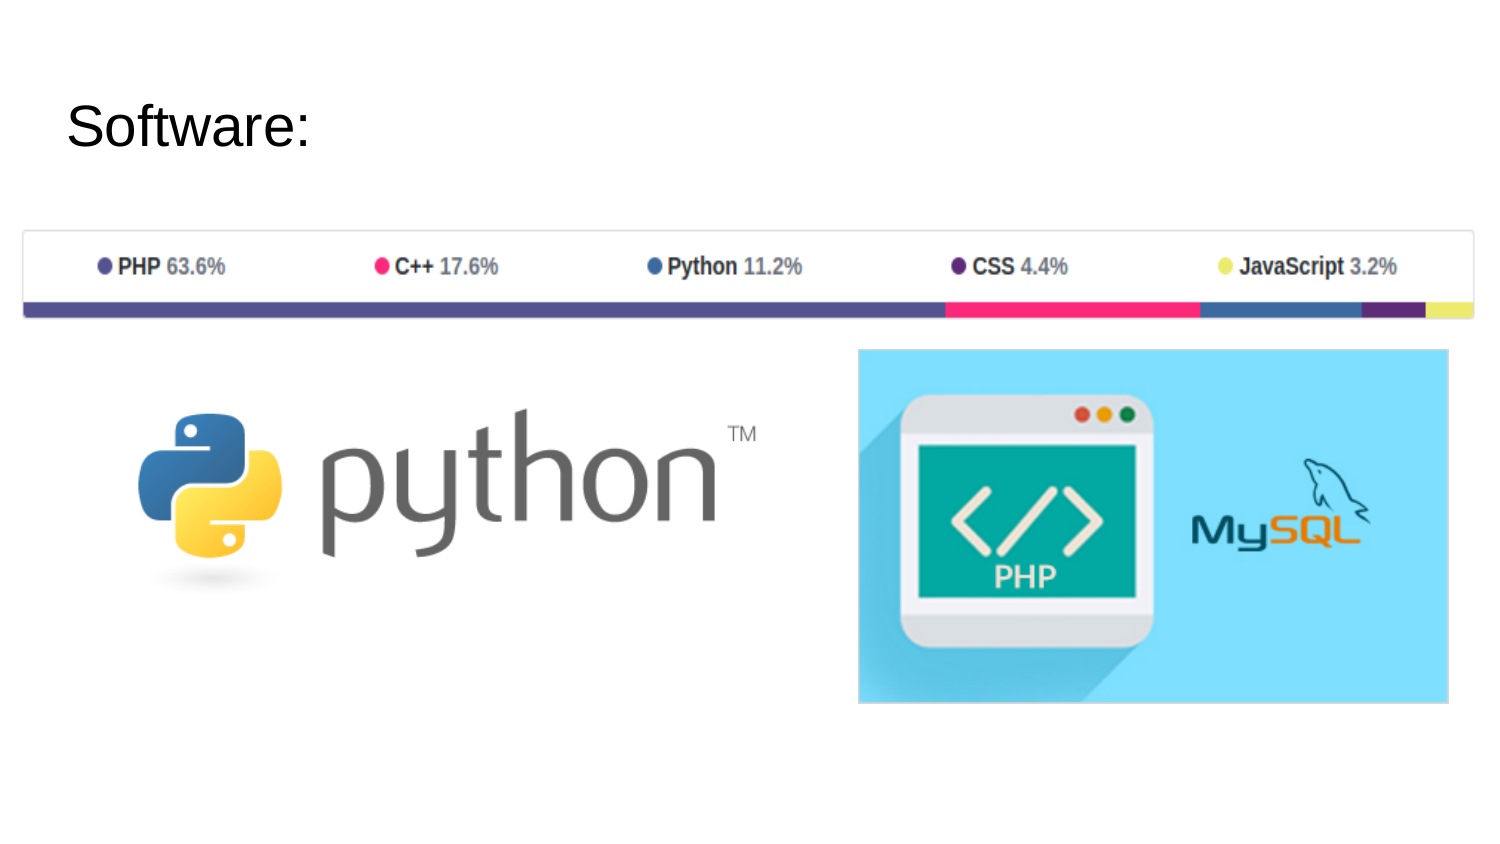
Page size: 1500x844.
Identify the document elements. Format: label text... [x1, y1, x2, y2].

picture [0, 199, 1500, 337]
picture [36, 370, 816, 635]
title Software: [51, 72, 1449, 167]
picture [857, 349, 1450, 704]
